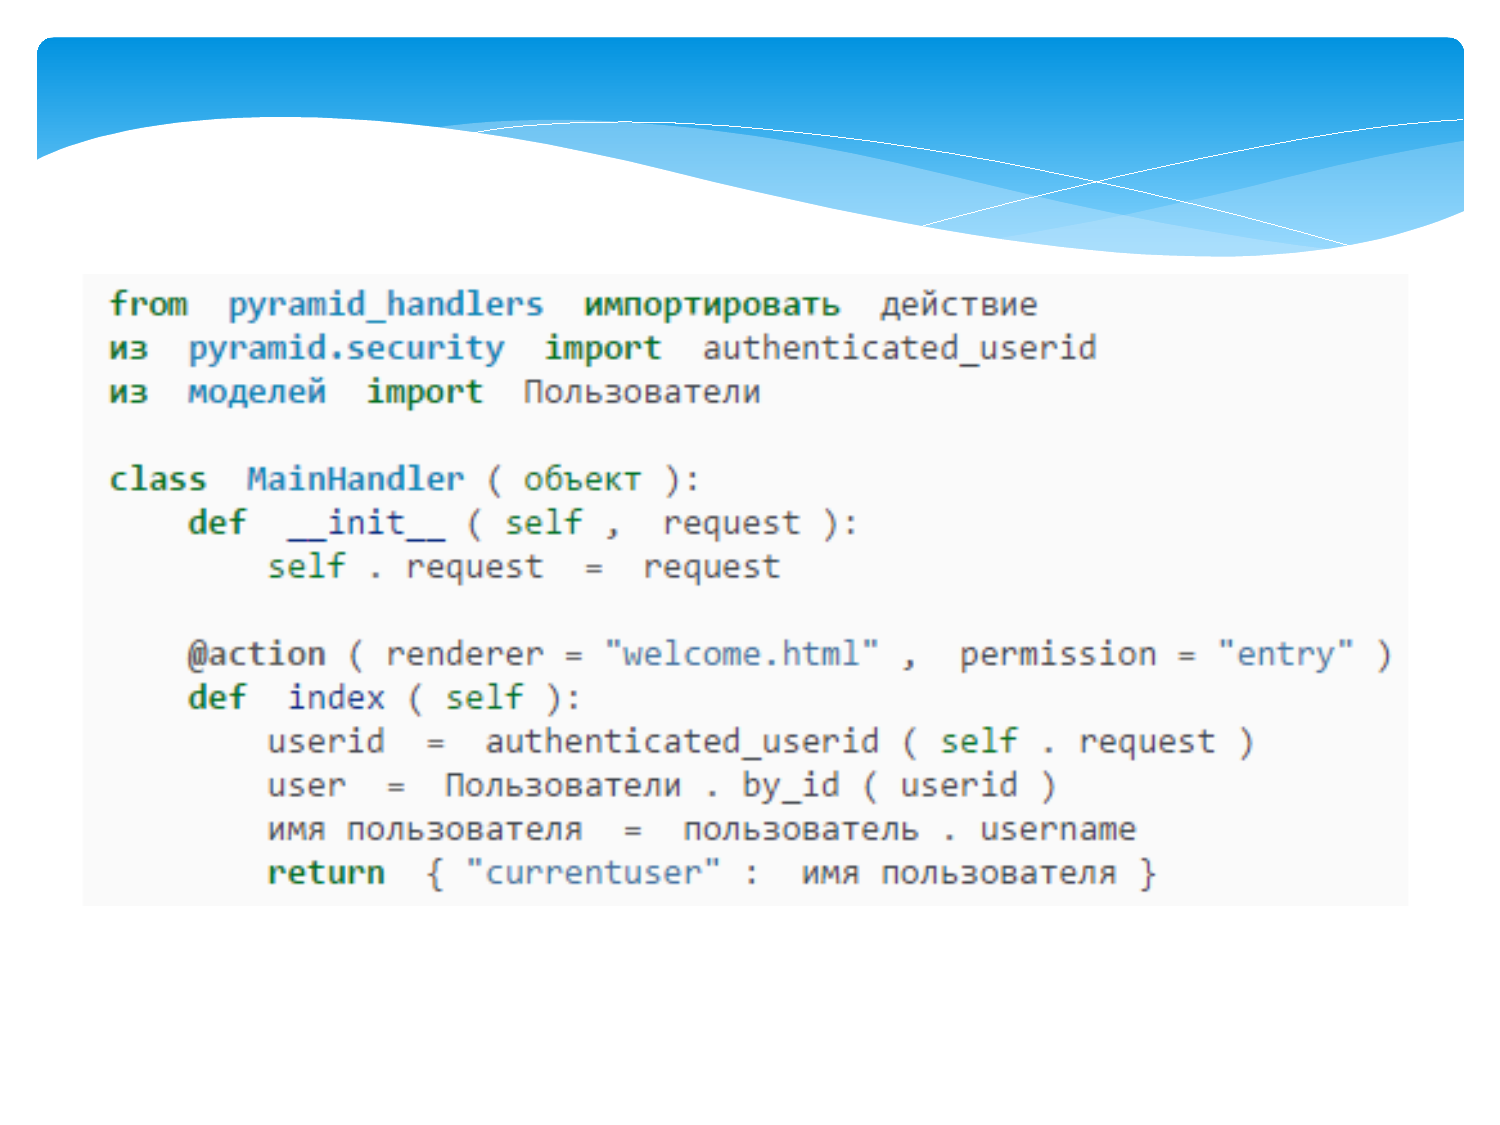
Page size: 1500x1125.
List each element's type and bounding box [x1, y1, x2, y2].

picture [76, 274, 1409, 906]
